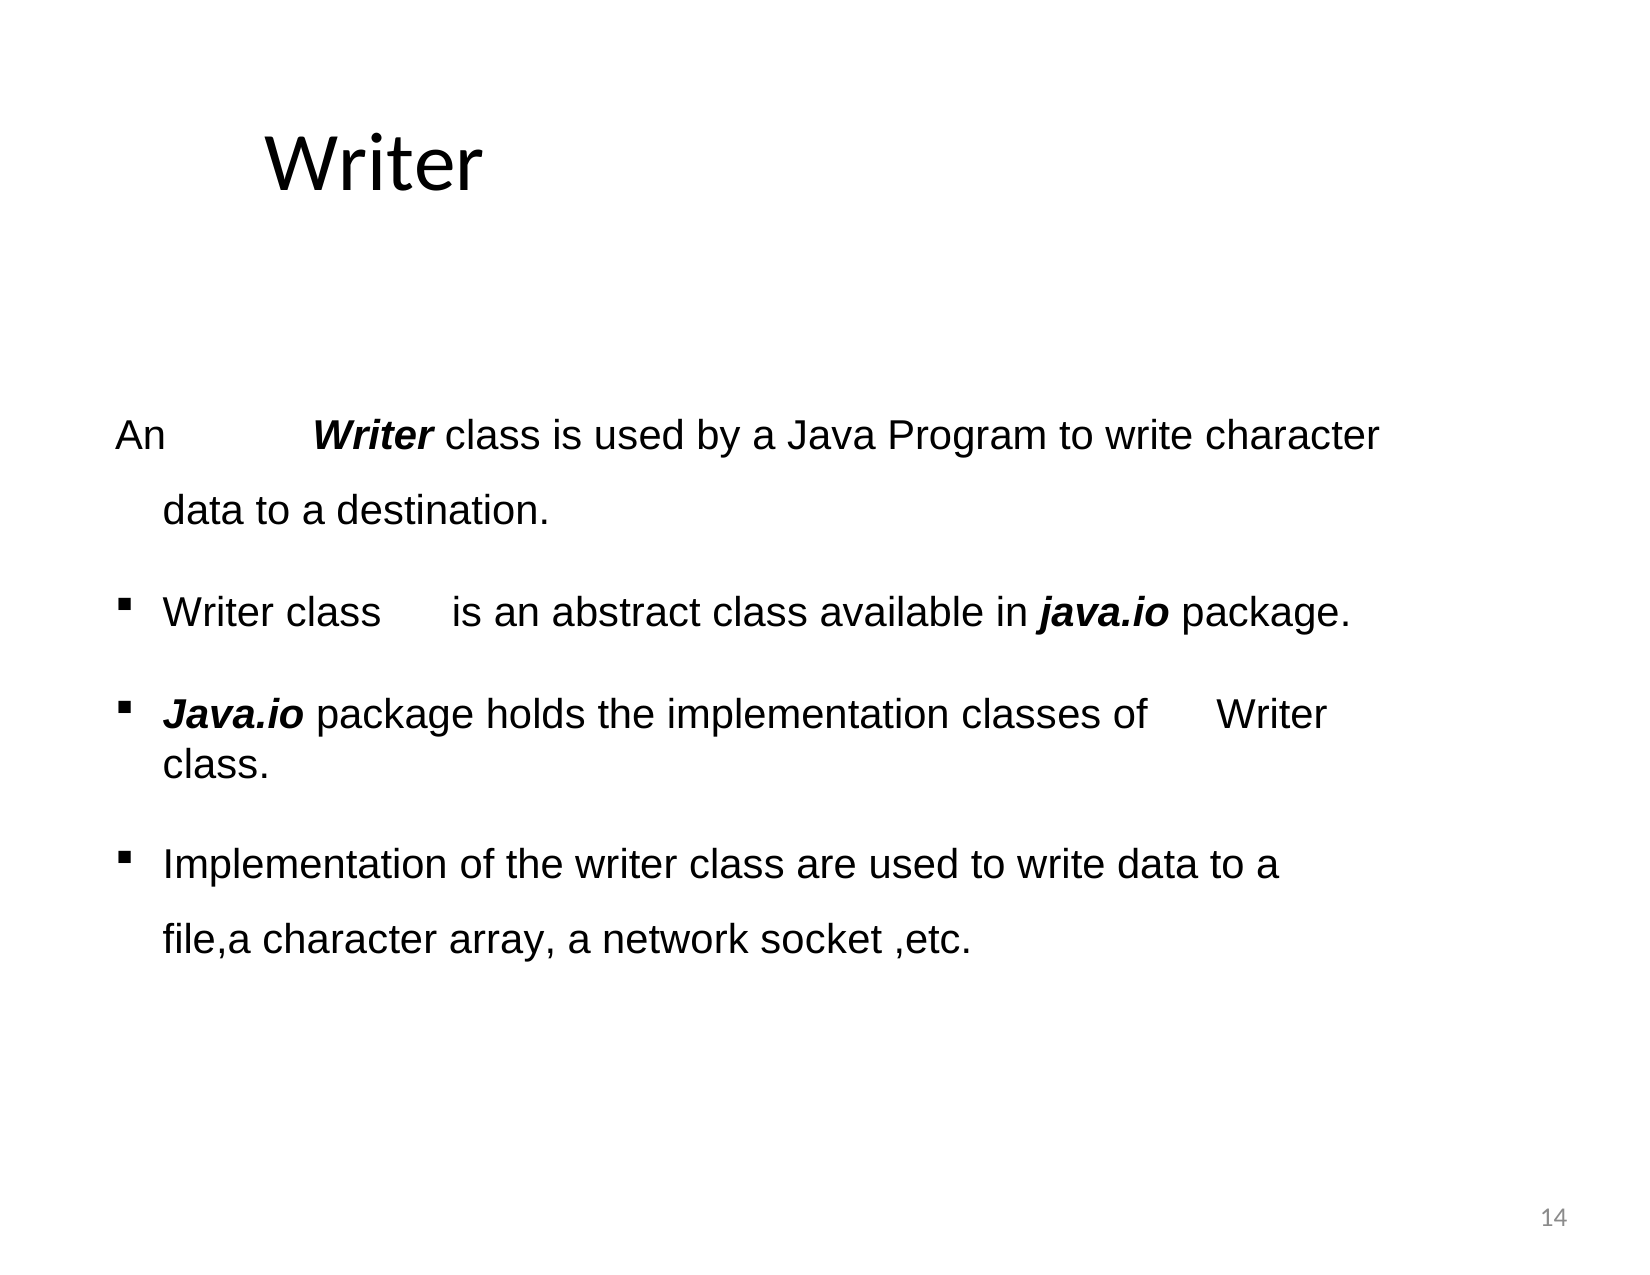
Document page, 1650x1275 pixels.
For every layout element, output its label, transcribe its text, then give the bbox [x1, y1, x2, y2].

slide_number 14 [1182, 845, 1568, 1275]
text_box An Writer class is used by a Java Program to write character data to a destination. Writer class is an abstract class available in java.io package. Java.io package holds the implementation classes of Writer class. Implementation of the writer class are used to write data to a file,a character array, a network socket ,etc. [113, 382, 1425, 963]
title Writer [82, 50, 1568, 264]
